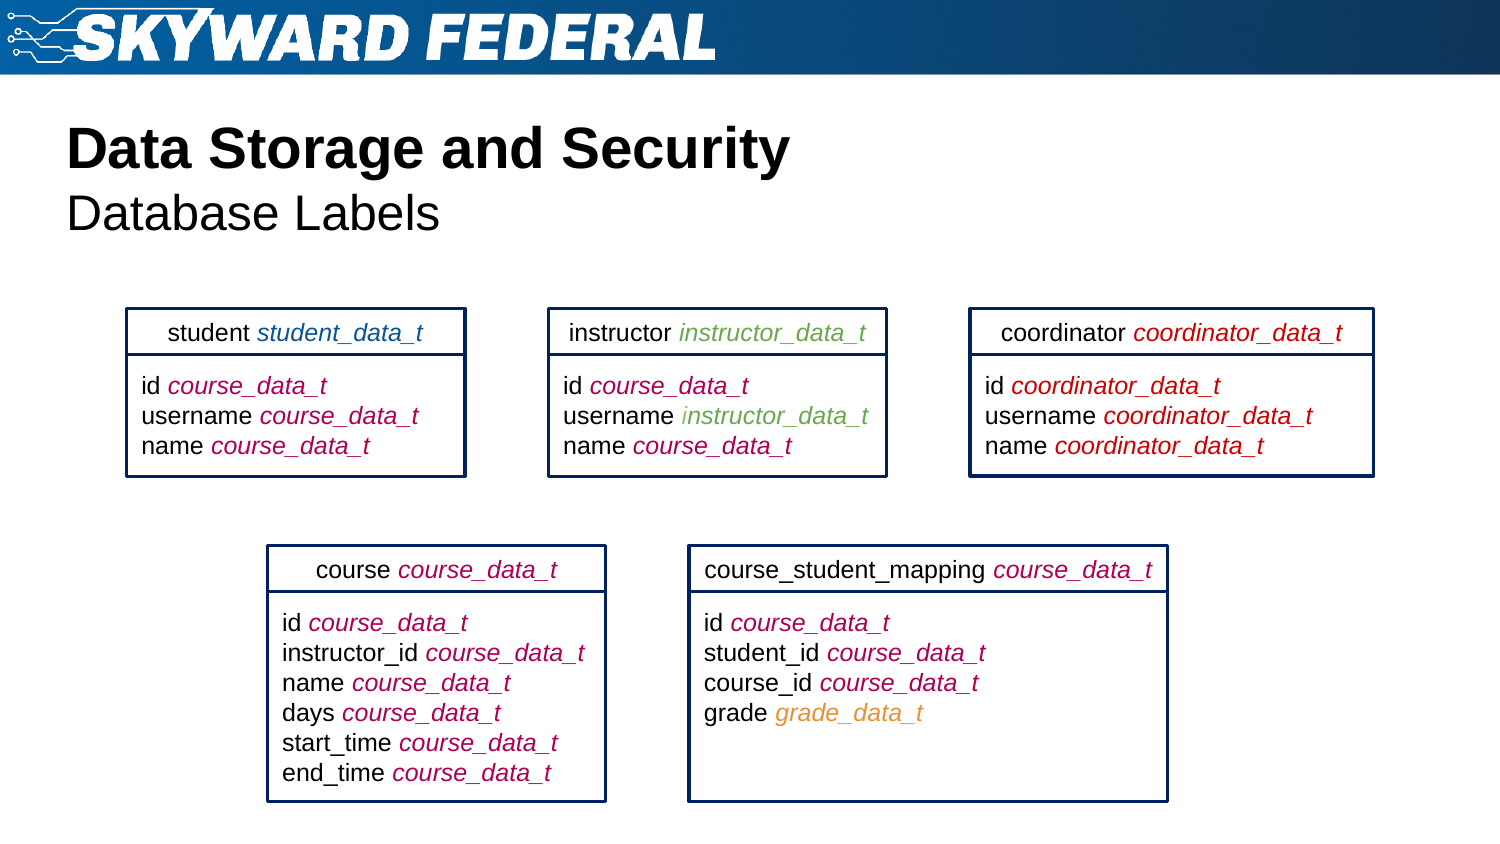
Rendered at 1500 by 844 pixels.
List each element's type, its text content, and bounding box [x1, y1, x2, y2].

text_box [266, 545, 607, 802]
picture [0, 0, 1500, 844]
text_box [547, 308, 888, 477]
title Data Storage and Security Database Labels [51, 95, 1449, 239]
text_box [969, 308, 1374, 477]
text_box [126, 308, 466, 477]
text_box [688, 545, 1169, 802]
